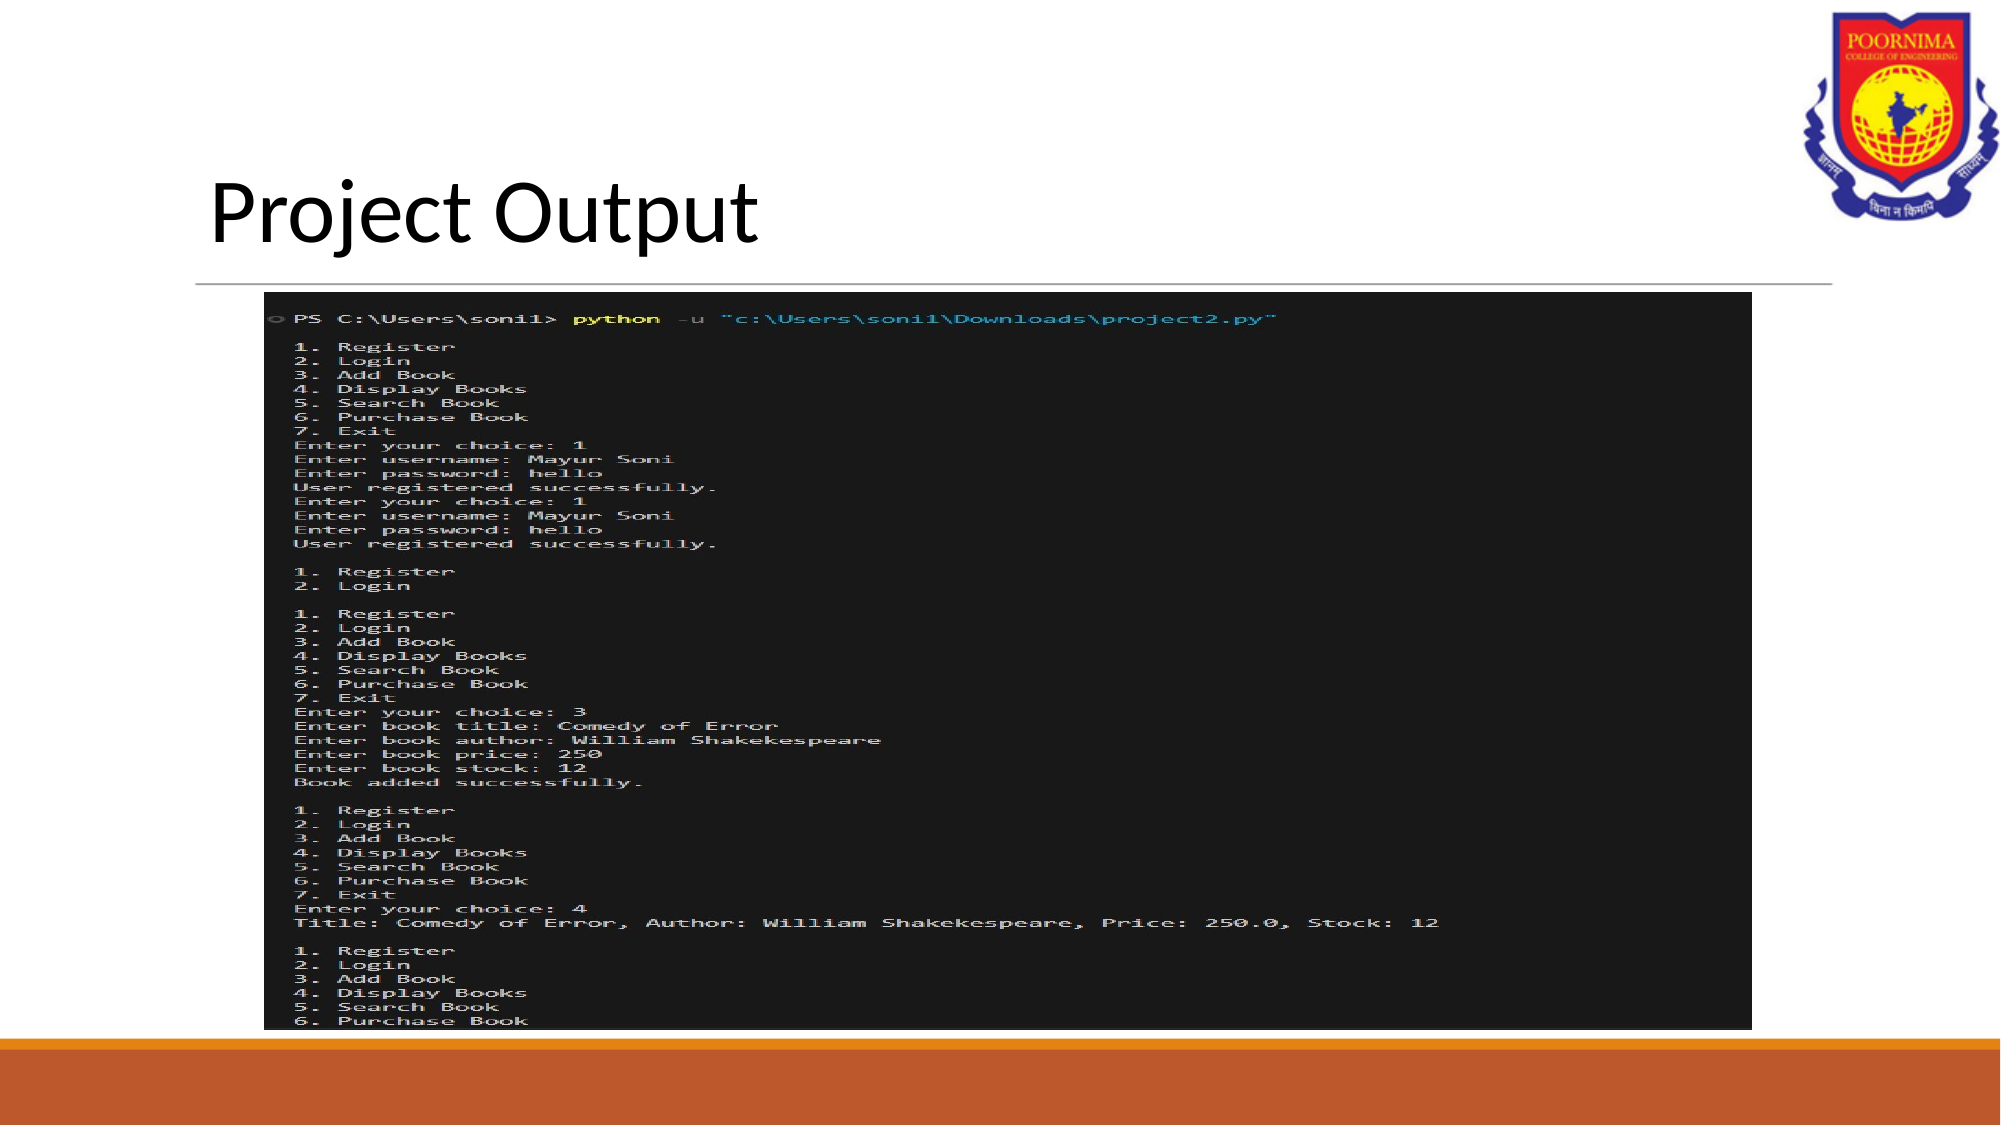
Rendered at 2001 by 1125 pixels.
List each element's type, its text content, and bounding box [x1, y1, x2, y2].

text_box Project Output [194, 142, 827, 323]
picture [0, 0, 2001, 1125]
